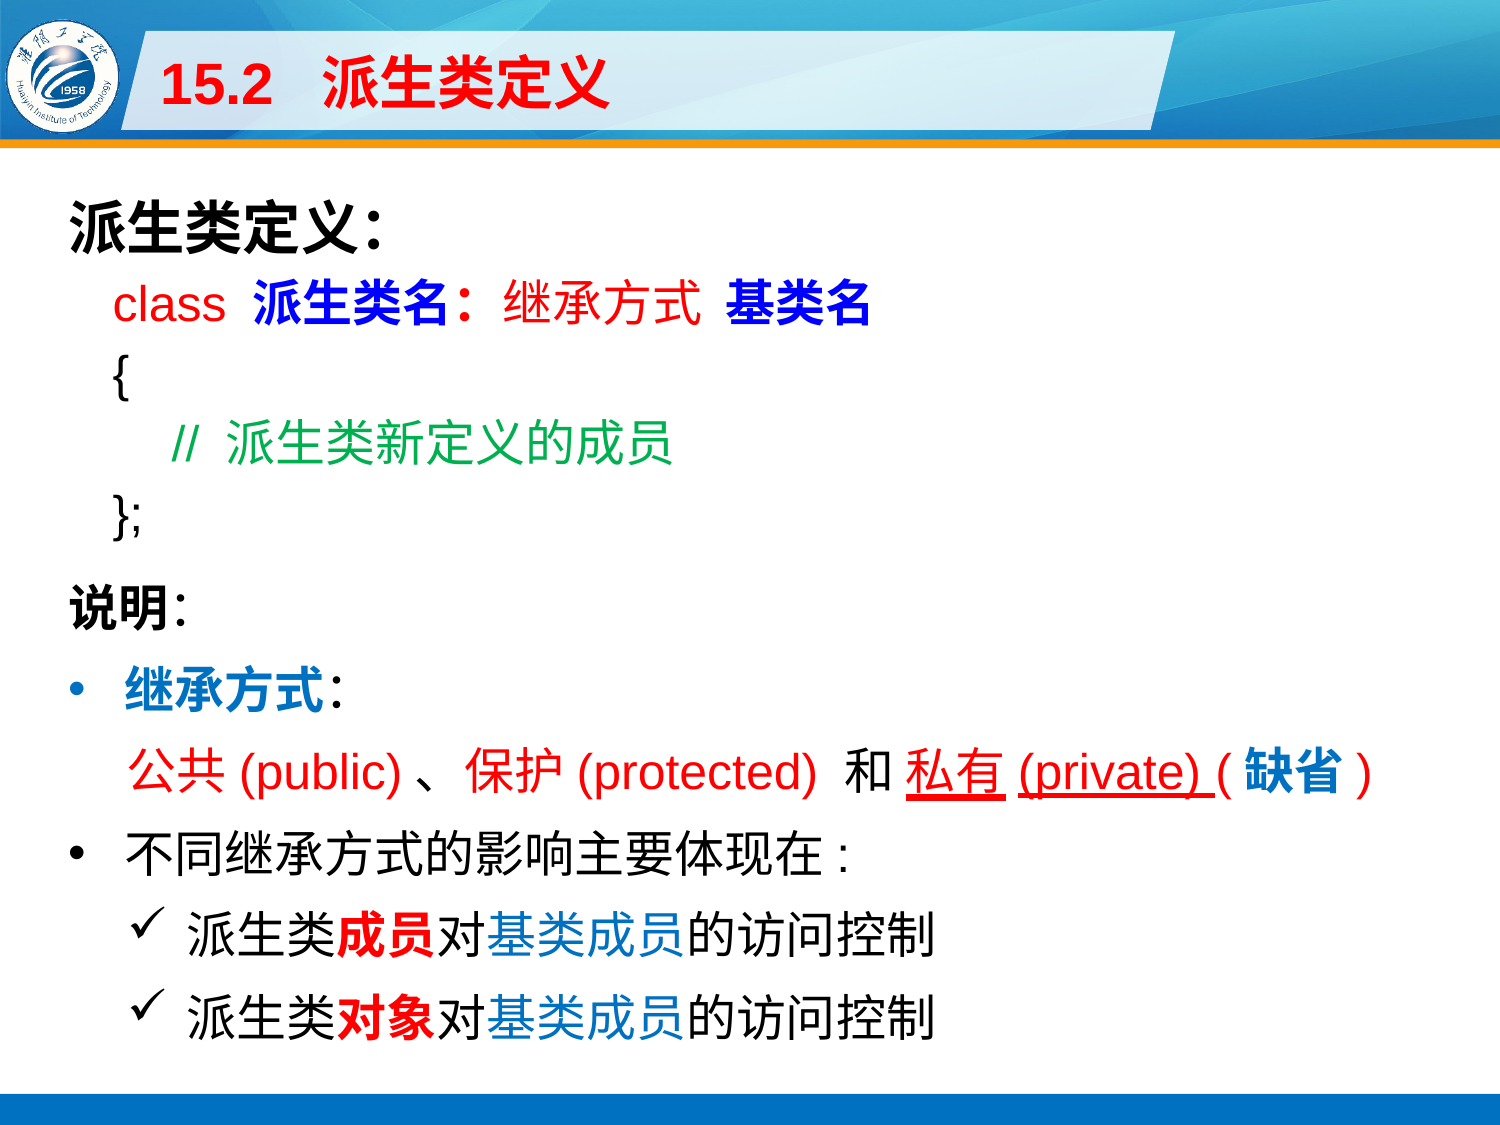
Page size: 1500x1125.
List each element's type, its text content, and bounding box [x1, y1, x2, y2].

picture [0, 0, 1500, 139]
list 派生类定义： class 派生类名：继承方式 基类名 { // 派生类新定义的成员 }; 说明： 继承方式： 公共(public)、保护(protected) 和 私有(private) (缺省) 不同继承方式的影响主要体现在: 派生类成员对基类成员的访问控制 派生类对象对基类成员的访问控制 [53, 170, 1447, 1106]
title 15.2 派生类定义 [145, 39, 1176, 123]
